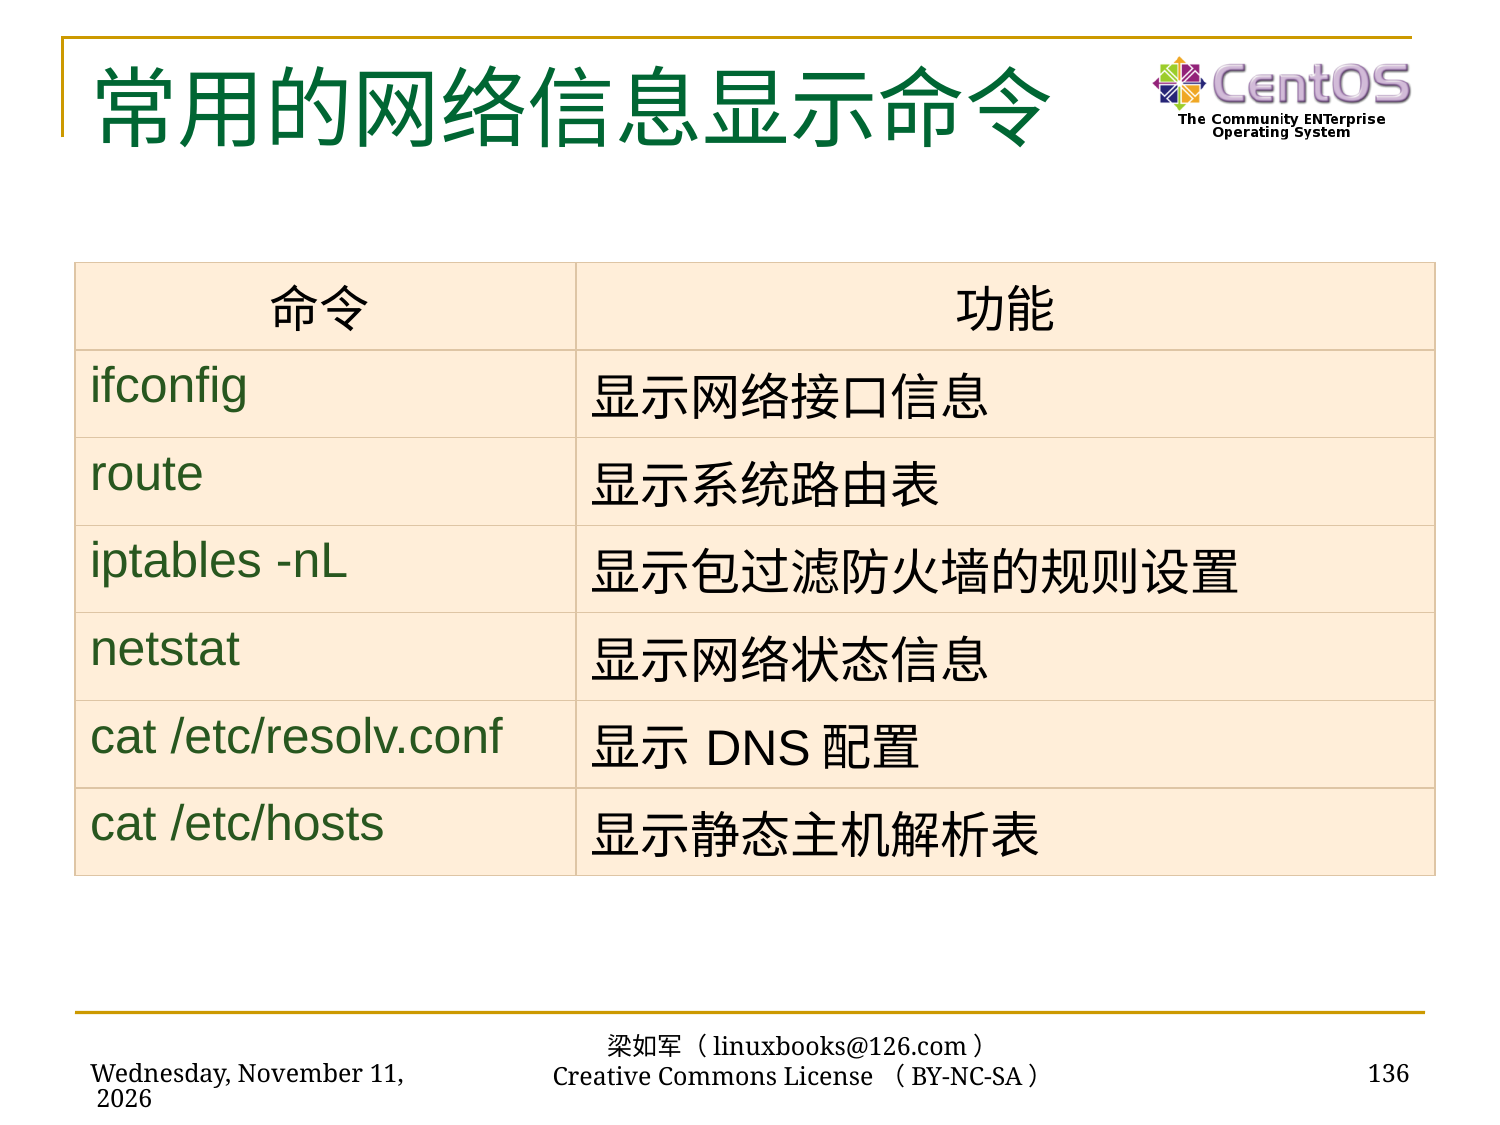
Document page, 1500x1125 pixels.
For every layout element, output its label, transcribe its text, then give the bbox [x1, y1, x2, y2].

table_cell route [76, 438, 575, 525]
footer 梁如军（linuxbooks@126.com） Creative Commons License（BY-NC-SA） [359, 1022, 1247, 1099]
table_cell 显示包过滤防火墙的规则设置 [577, 526, 1434, 612]
table_header 命令 [76, 263, 575, 349]
table_header 功能 [577, 263, 1434, 349]
table_cell 显示DNS配置 [577, 701, 1434, 787]
table_cell 显示网络接口信息 [577, 351, 1434, 437]
table_cell cat /etc/hosts [76, 789, 575, 875]
table_cell 显示系统路由表 [577, 438, 1434, 525]
slide_number 136 [1074, 1023, 1426, 1100]
title 常用的网络信息显示命令 [74, 45, 1426, 233]
table_cell iptables -nL [76, 526, 575, 612]
table_cell 显示网络状态信息 [577, 613, 1434, 700]
table_cell 显示静态主机解析表 [577, 789, 1434, 875]
table_cell ifconfig [76, 351, 575, 437]
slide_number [74, 1023, 426, 1100]
table_cell cat /etc/resolv.conf [76, 701, 575, 787]
table_cell netstat [76, 613, 575, 700]
